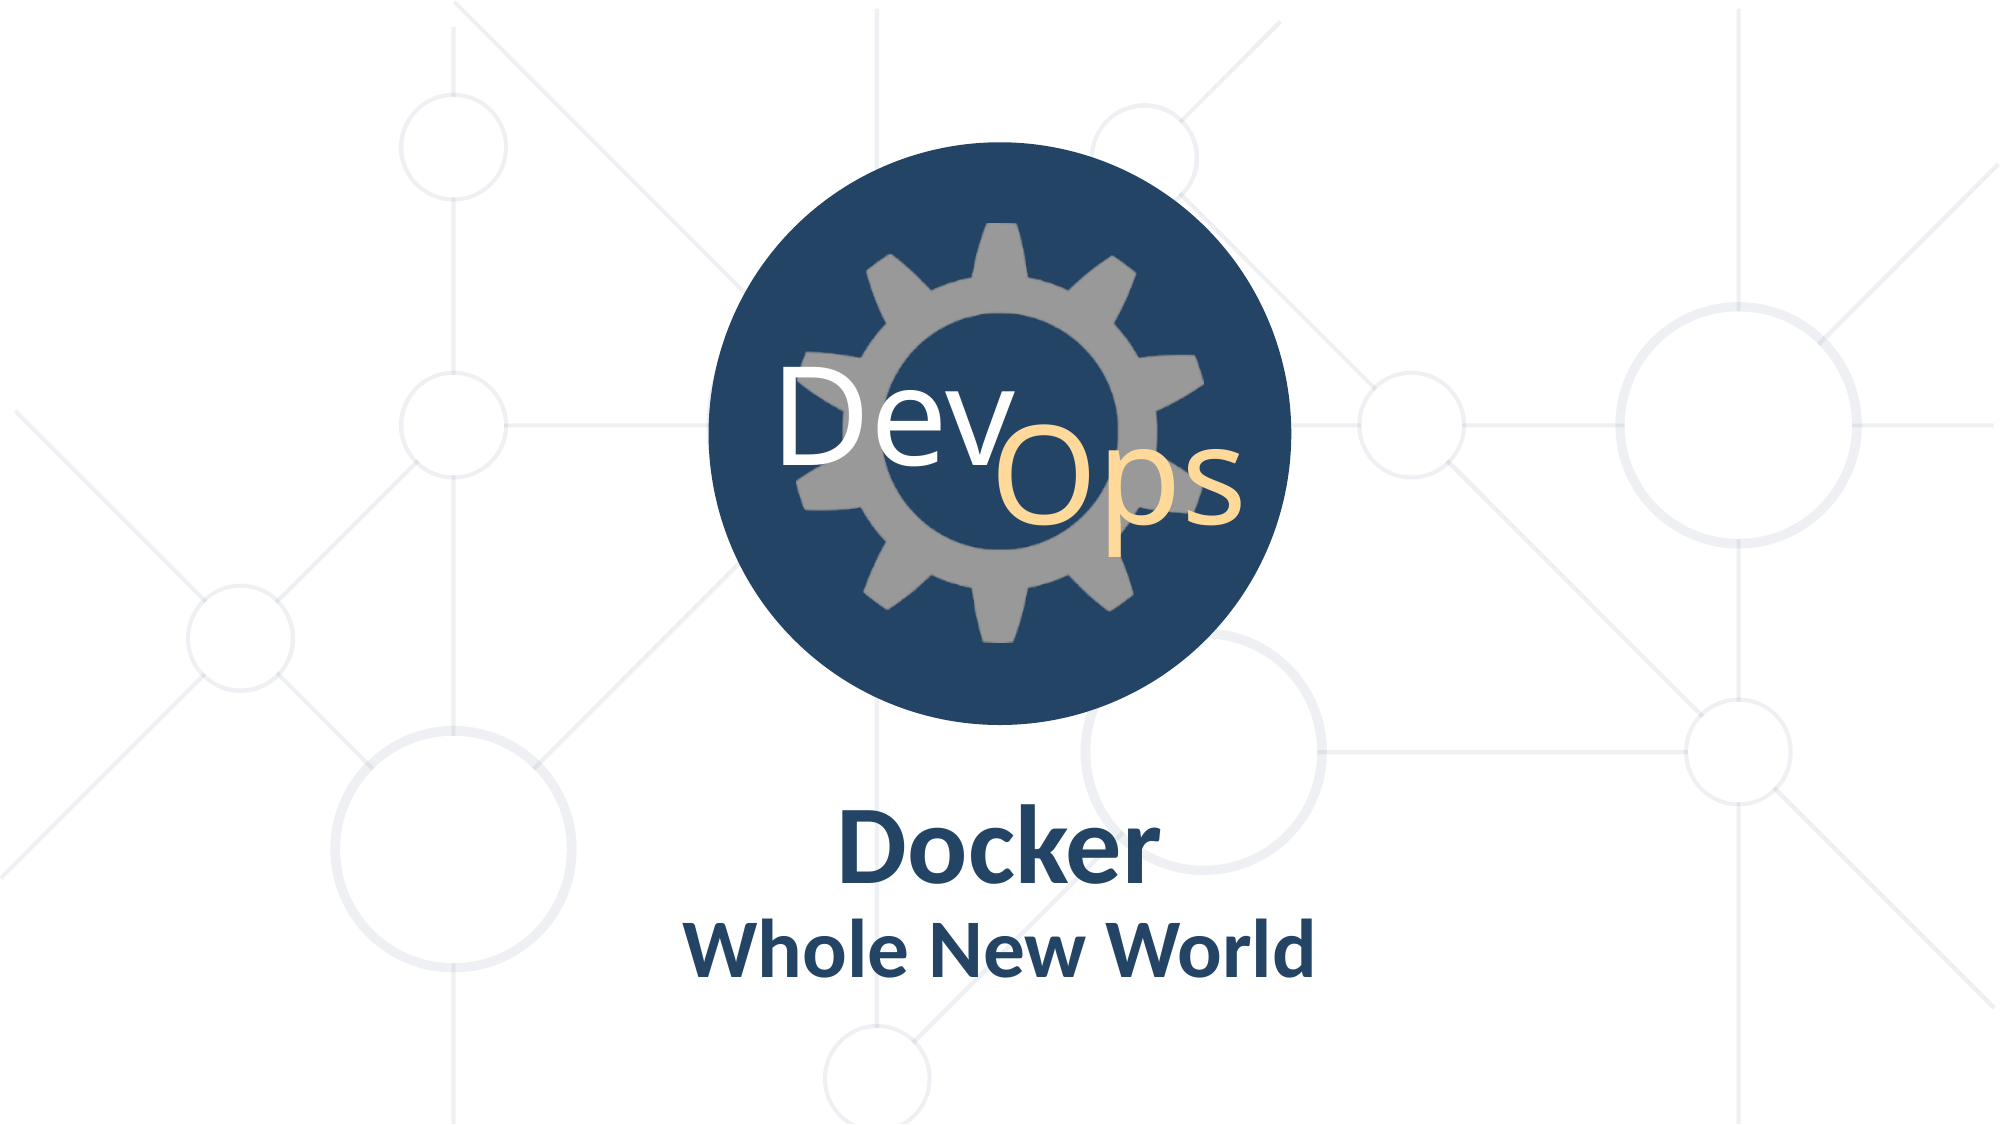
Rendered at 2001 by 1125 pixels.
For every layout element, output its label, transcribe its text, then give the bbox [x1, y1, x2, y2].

list Docker [100, 771, 1900, 898]
list Whole New World [100, 900, 1900, 983]
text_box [727, 223, 1290, 643]
